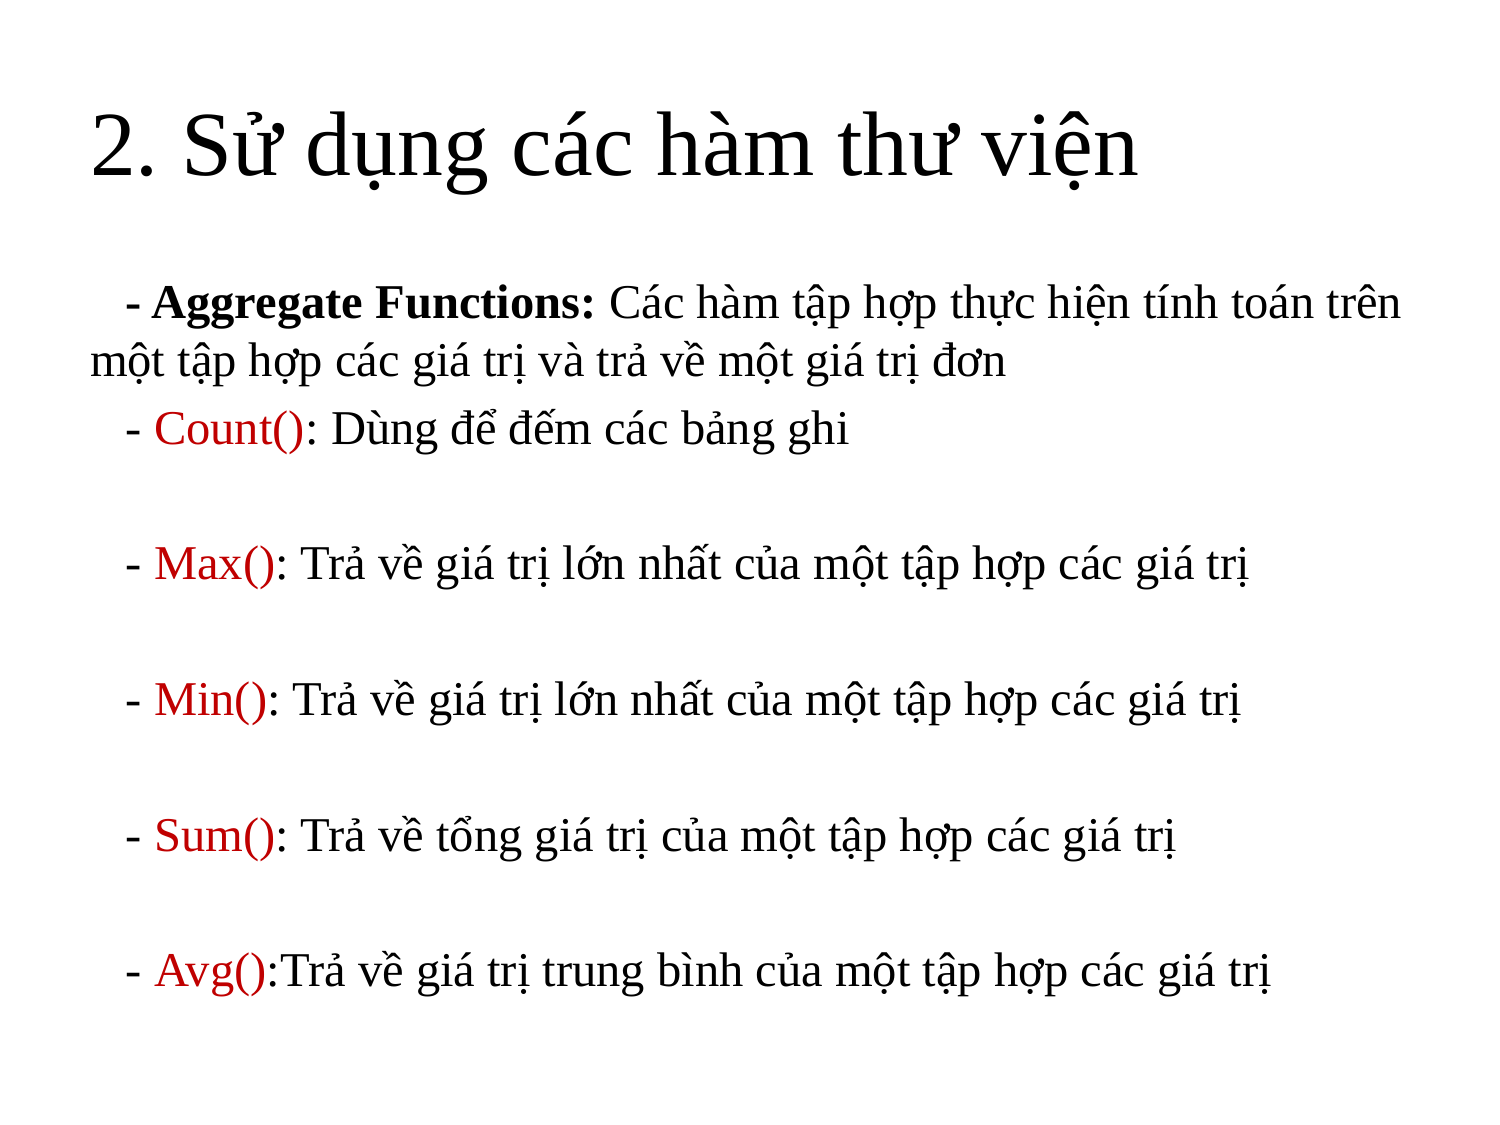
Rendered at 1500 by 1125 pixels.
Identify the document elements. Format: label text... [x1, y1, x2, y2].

title 2. Sử dụng các hàm thư viện [75, 45, 1425, 233]
list - Aggregate Functions: Các hàm tập hợp thực hiện tính toán trên một tập hợp các giá trị và trả về một giá trị đơn - Count(): Dùng để đếm các bảng ghi - Max(): Trả về giá trị lớn nhất của một tập hợp các giá trị - Min(): Trả về giá trị lớn nhất của một tập hợp các giá trị - Sum(): Trả về tổng giá trị của một tập hợp các giá trị - Avg():Trả về giá trị trung bình của một tập hợp các giá trị [75, 262, 1425, 1005]
